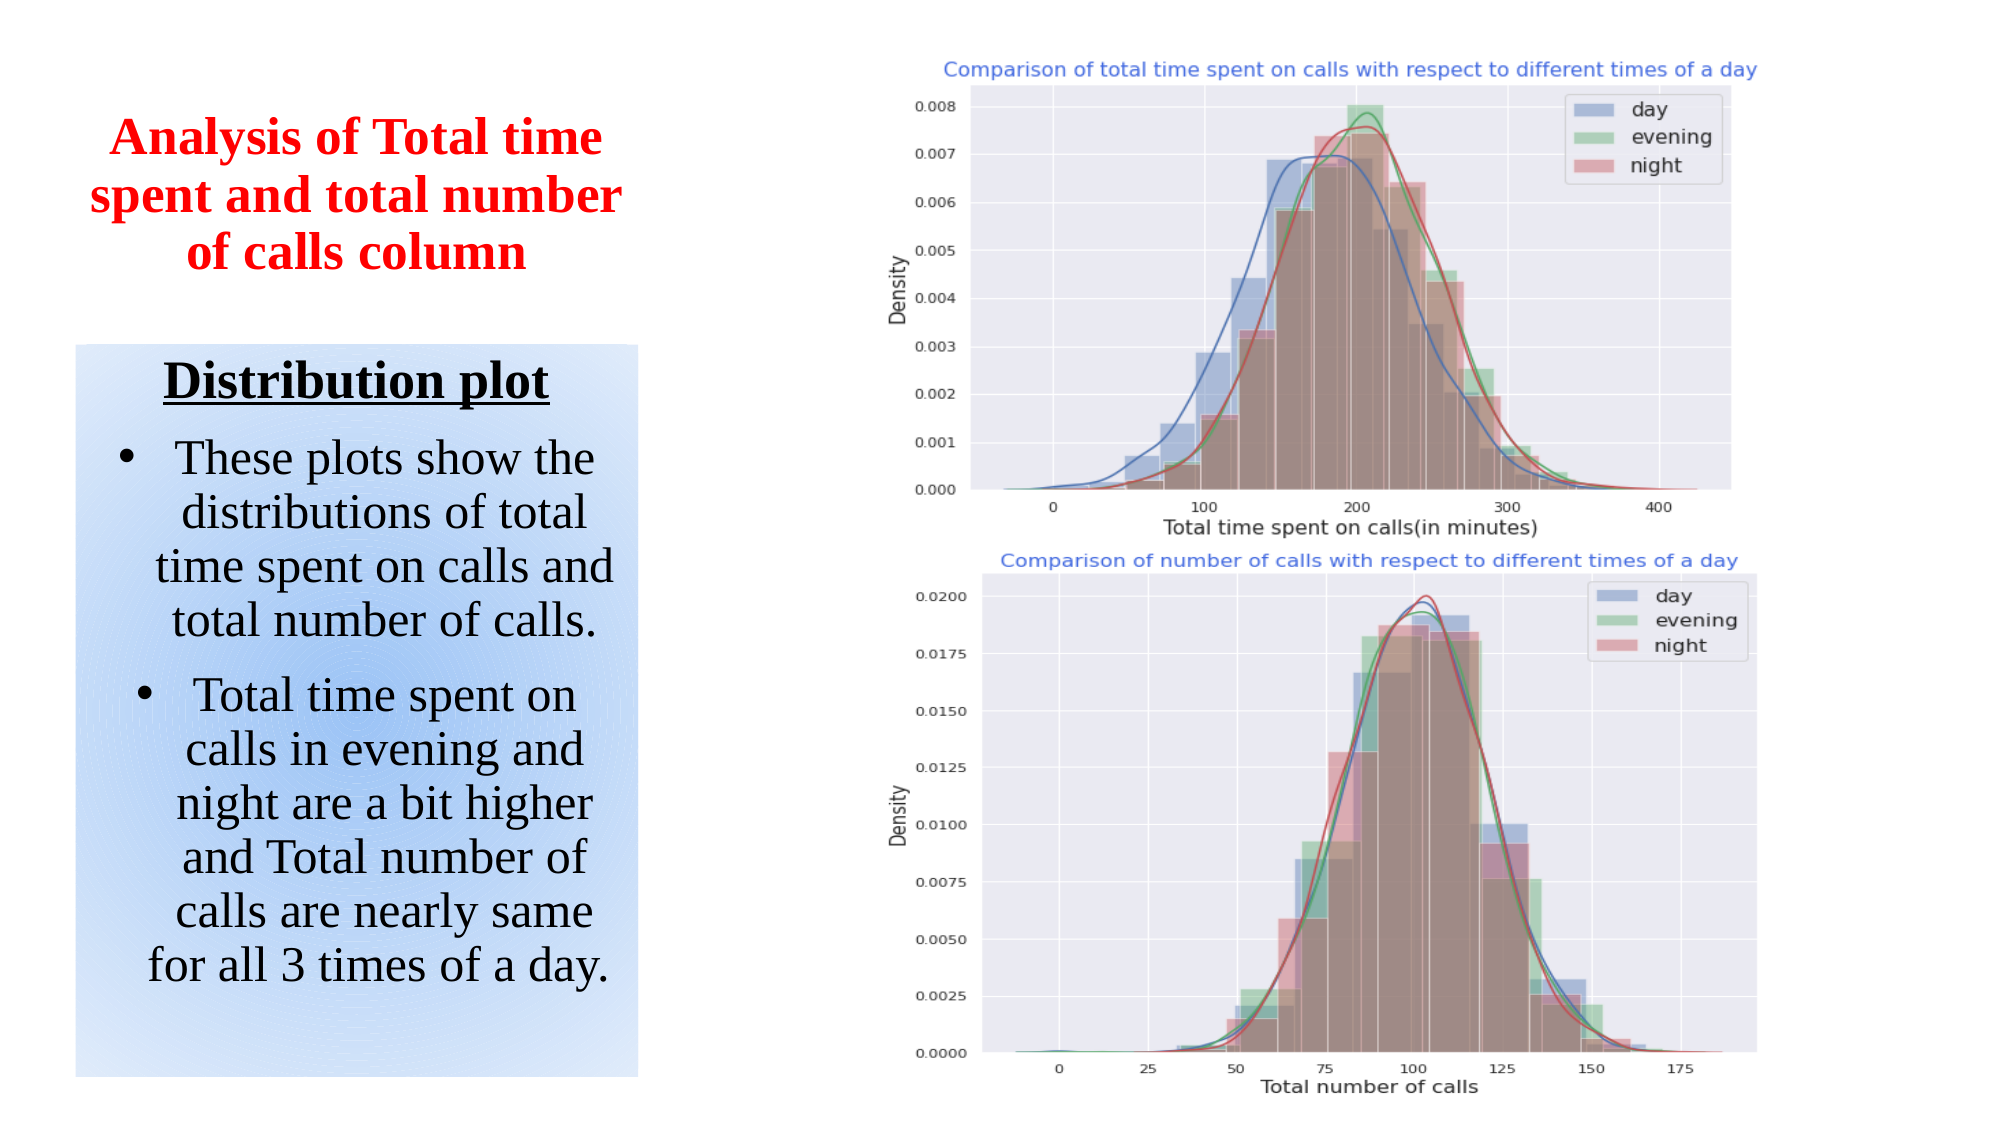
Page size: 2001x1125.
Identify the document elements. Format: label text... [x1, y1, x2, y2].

text_box Analysis of Total time spent and total number of calls column [75, 91, 638, 344]
picture [878, 53, 1767, 1103]
list Distribution plot These plots show the distributions of total time spent on calls and total number of calls. Total time spent on calls in evening and night are a bit higher and Total number of calls are nearly same for all 3 times of a day. [75, 344, 639, 1077]
